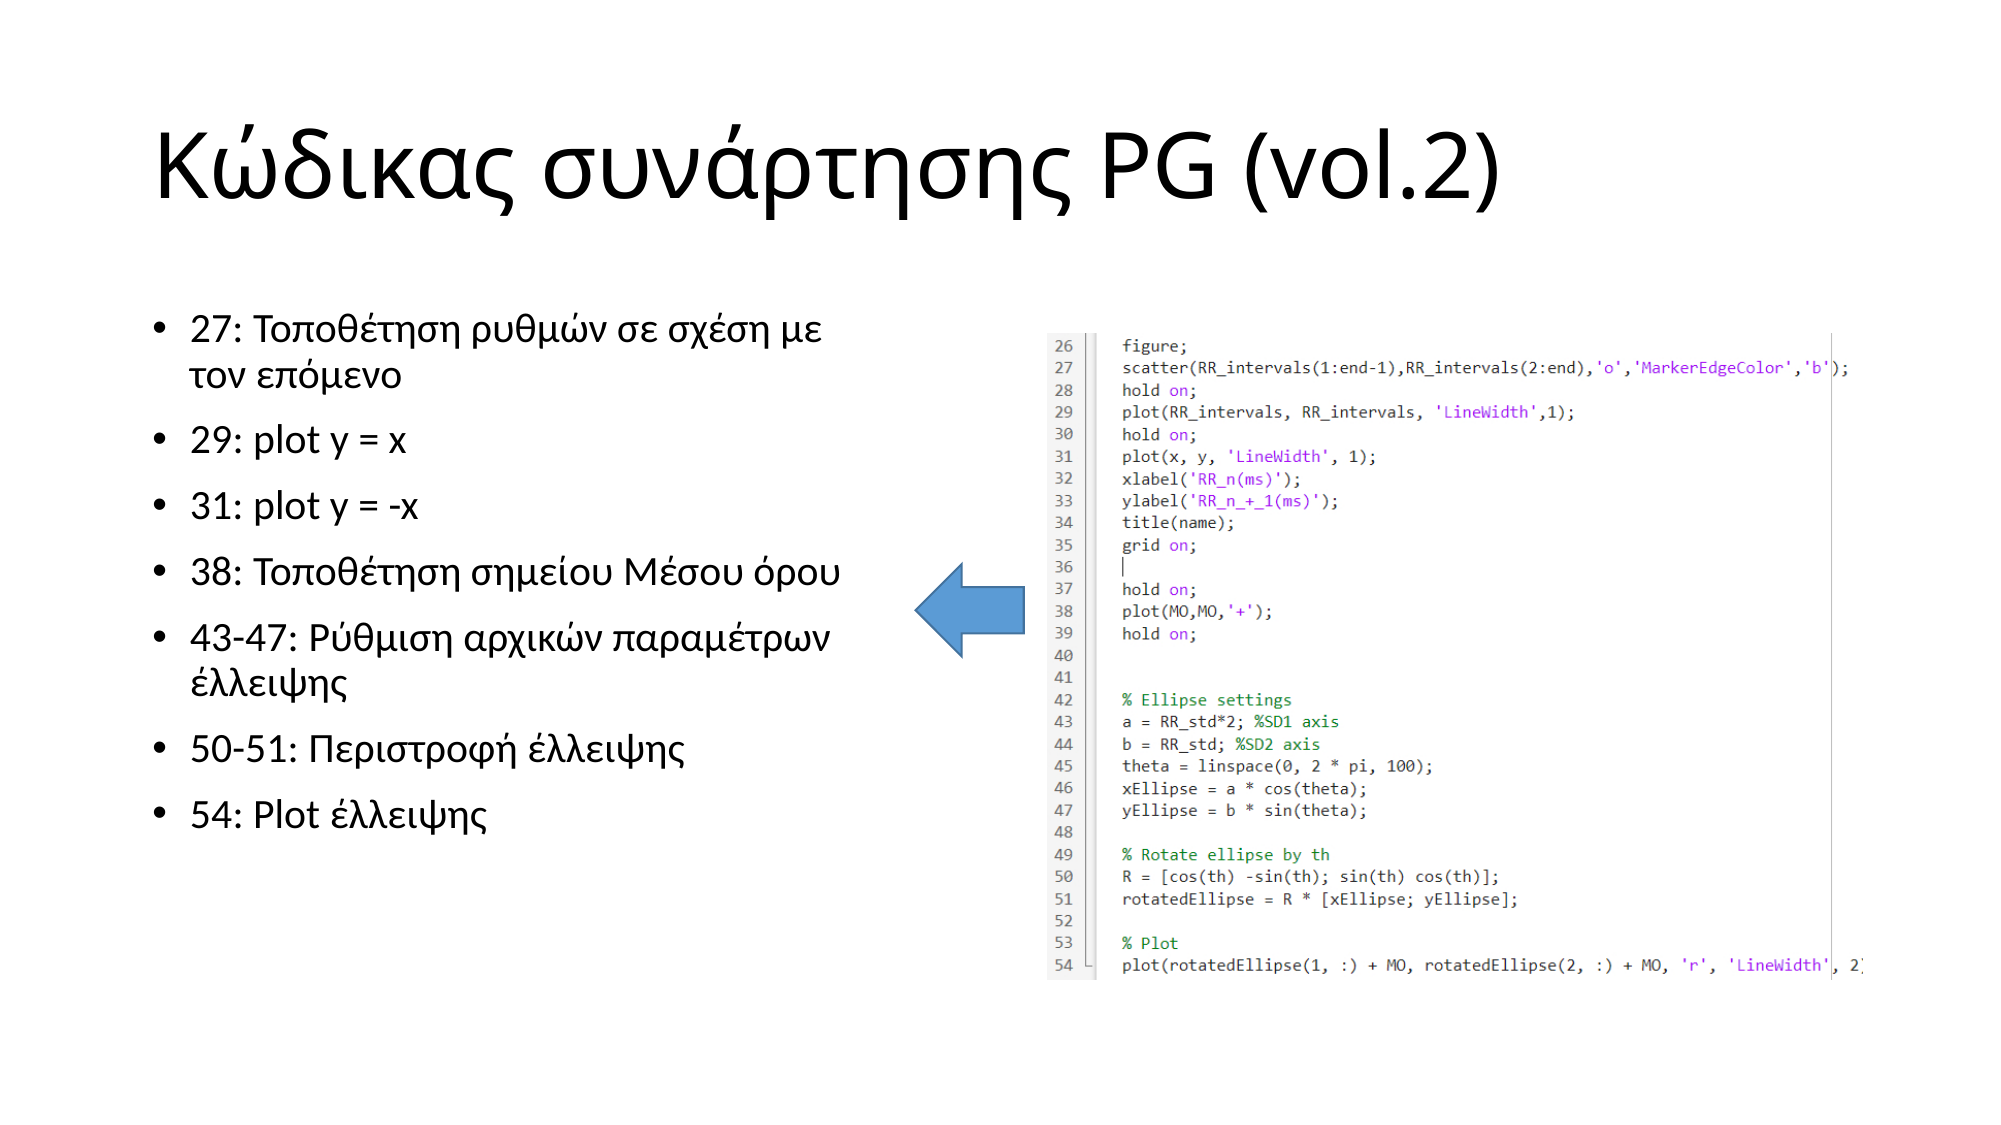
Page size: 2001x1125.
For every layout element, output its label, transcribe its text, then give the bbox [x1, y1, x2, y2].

title Κώδικας συνάρτησης PG (vol.2) [137, 59, 1863, 278]
picture [1047, 333, 1863, 980]
text_box [914, 561, 1025, 659]
list 27: Τοποθέτηση ρυθμών σε σχέση με τον επόμενο 29: plot y = x 31: plot y = -x 38: Τοποθέτηση σημείου Μέσου όρου 43-47: Ρύθμιση αρχικών παραμέτρων έλλειψης 50-51: Περιστροφή έλλειψης 54: Plot έλλειψης [137, 299, 892, 1014]
